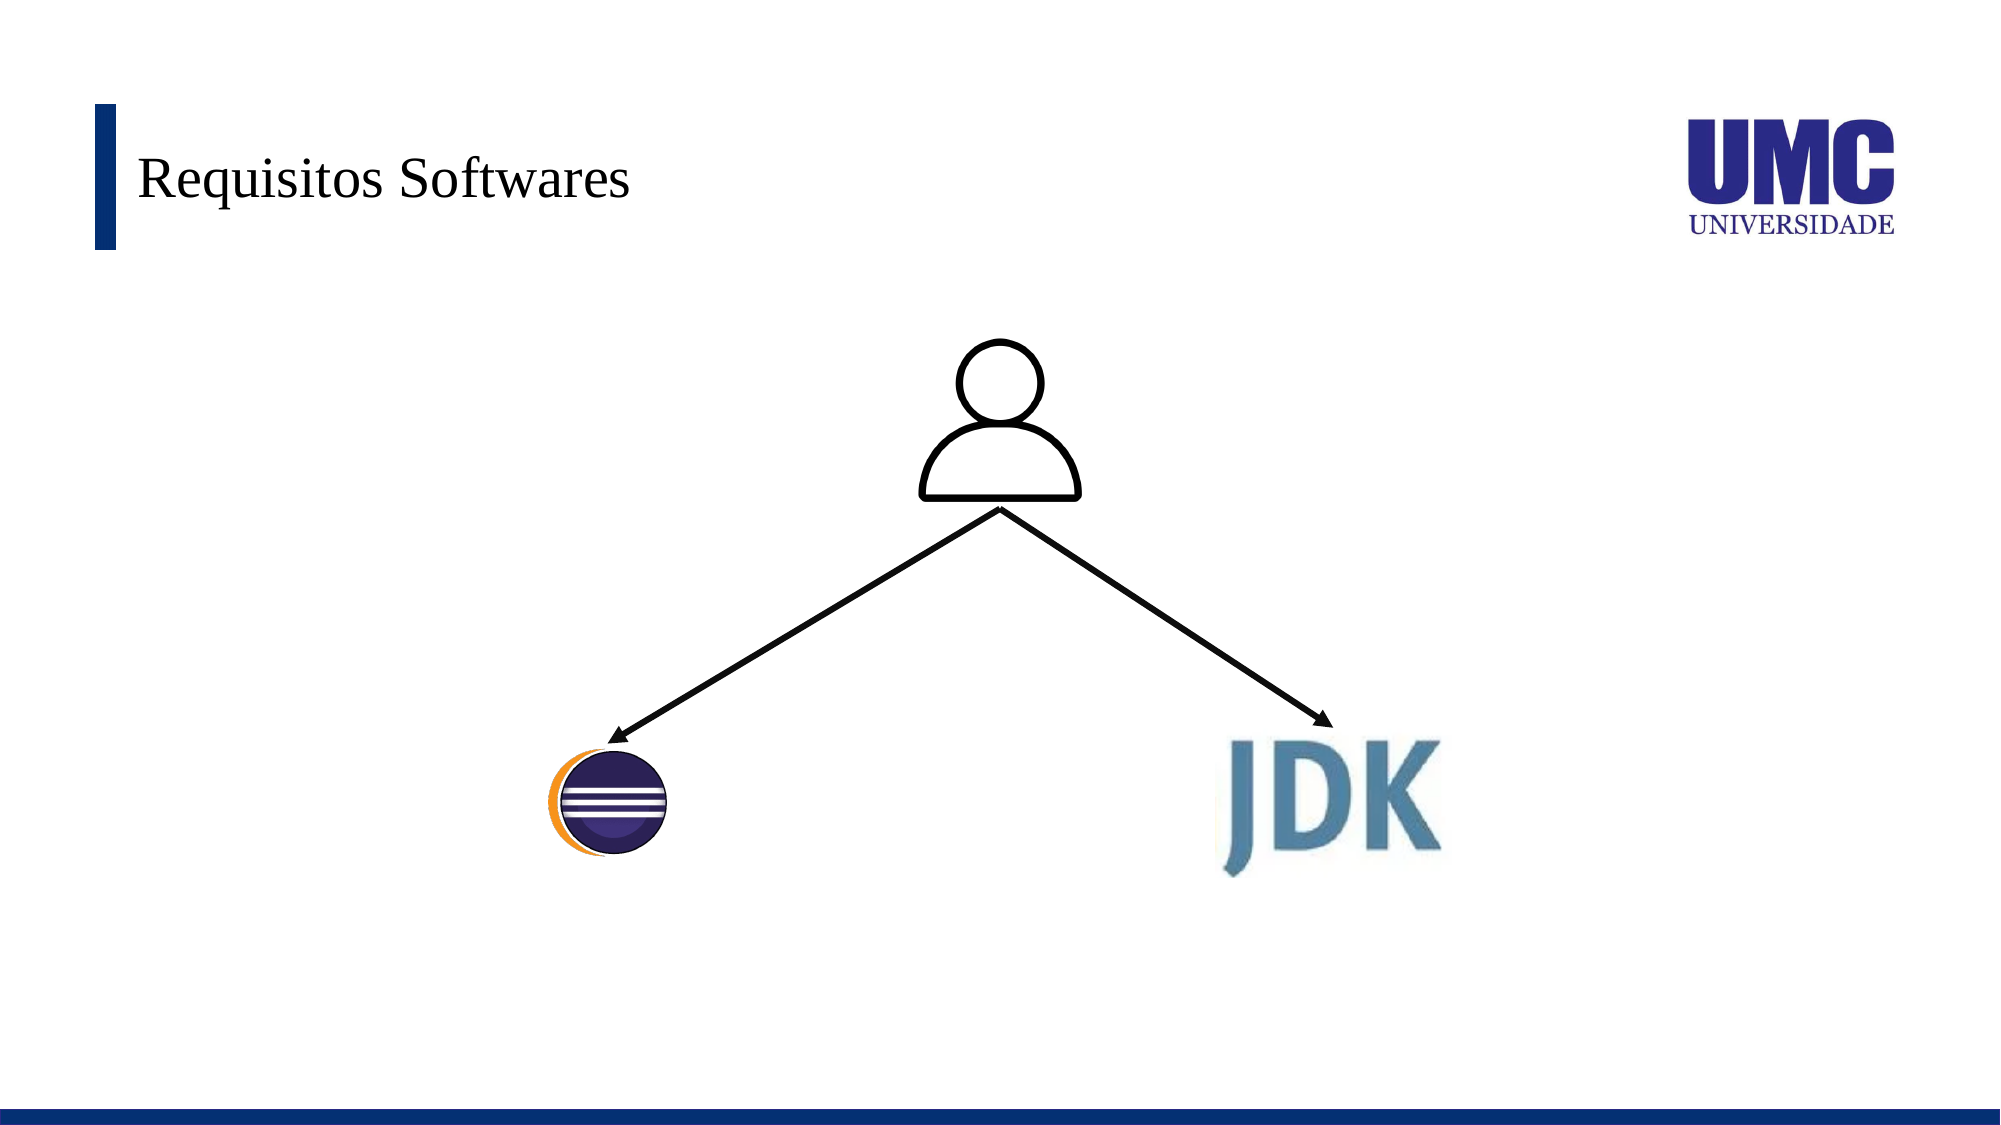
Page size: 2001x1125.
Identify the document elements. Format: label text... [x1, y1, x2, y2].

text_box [999, 508, 1334, 728]
picture [1215, 727, 1452, 878]
picture [1686, 117, 1896, 237]
picture [1, 1110, 1999, 1124]
title Requisitos Softwares [122, 140, 1667, 214]
picture [95, 104, 116, 250]
picture [911, 331, 1089, 508]
picture [548, 743, 667, 862]
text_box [607, 508, 1000, 744]
